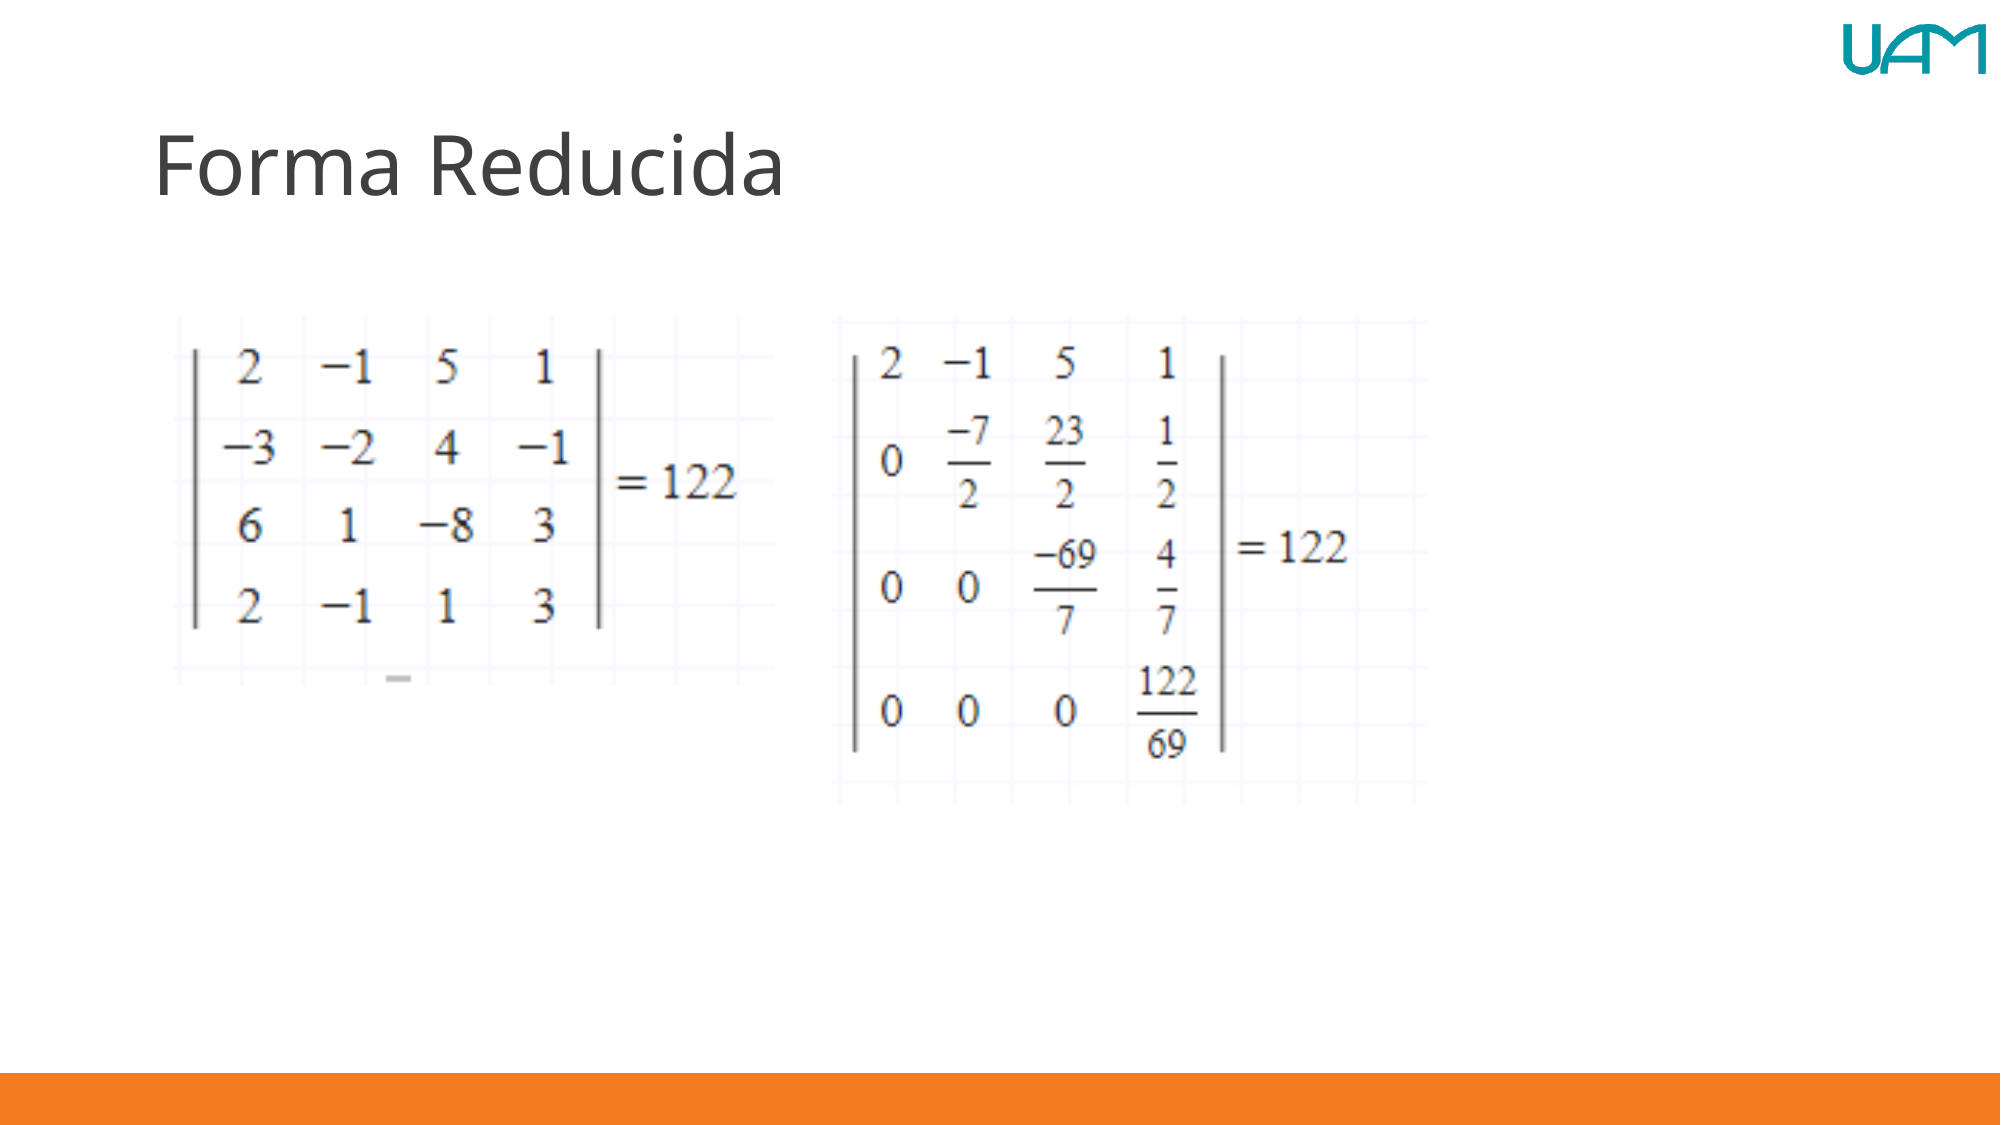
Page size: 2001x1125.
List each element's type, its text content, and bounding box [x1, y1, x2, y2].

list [173, 316, 775, 686]
picture [831, 316, 1428, 805]
title Forma Reducida [137, 59, 1863, 278]
picture [1829, 1, 2000, 97]
